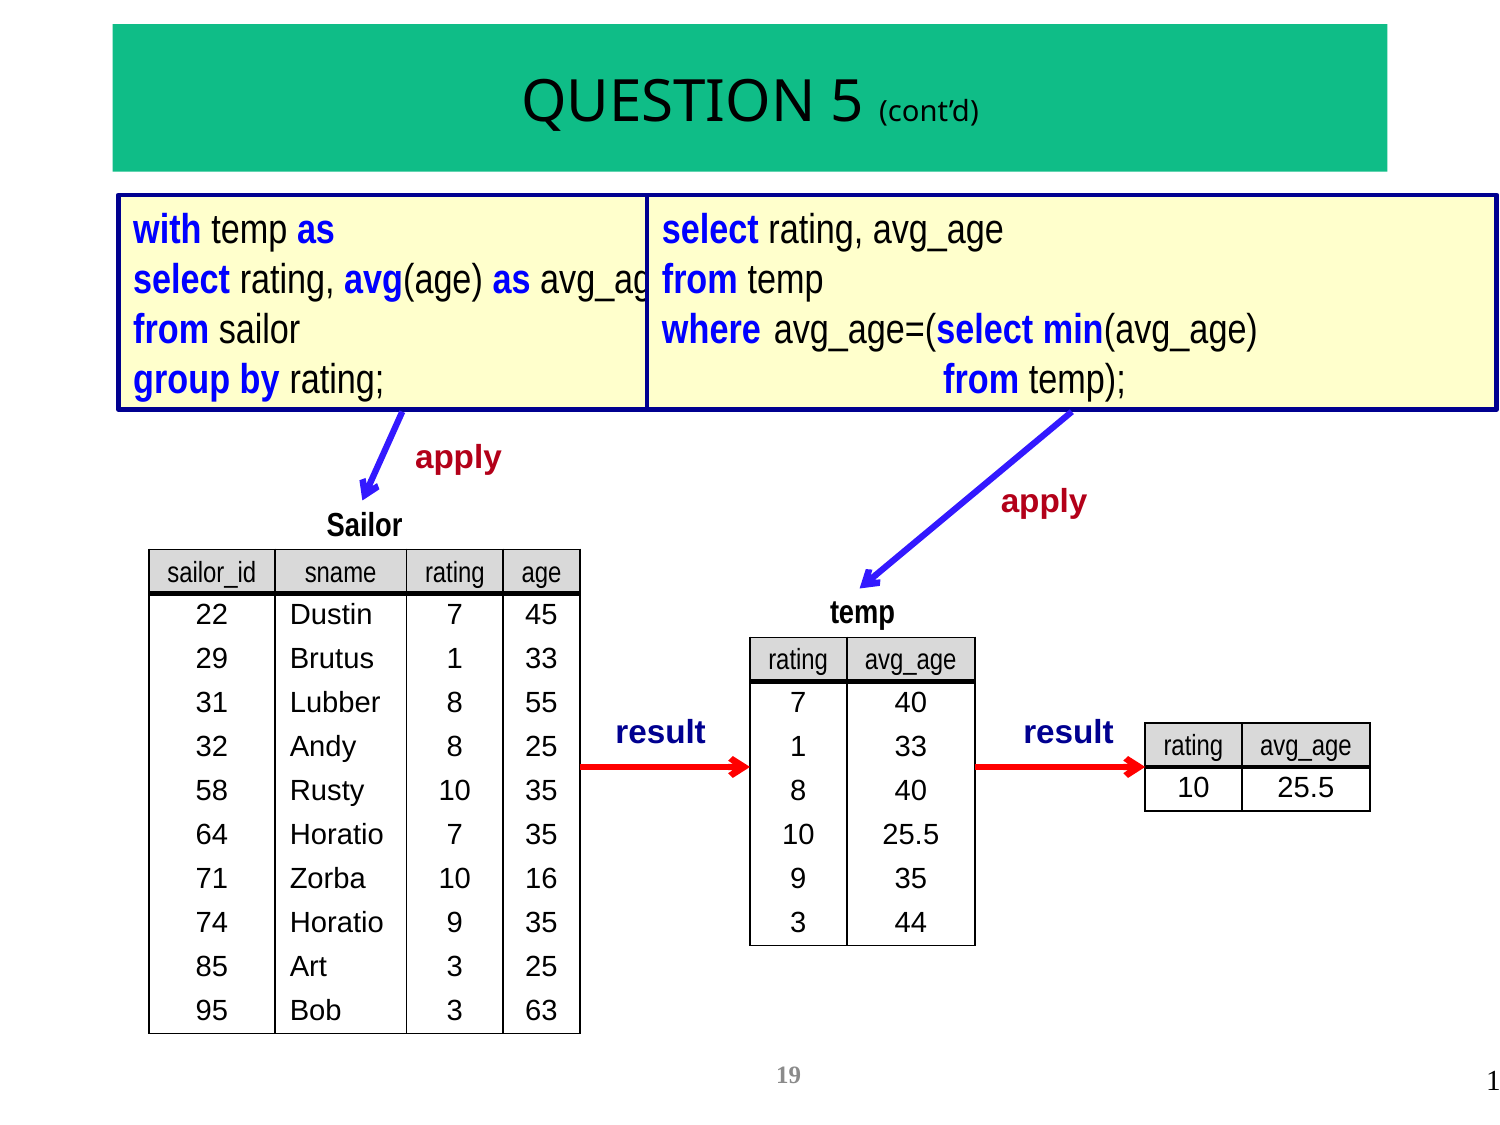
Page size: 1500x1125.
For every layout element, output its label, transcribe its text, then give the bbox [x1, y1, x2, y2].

table_cell 25 [504, 725, 575, 769]
table_cell avg_age [848, 638, 974, 679]
table_cell 44 [848, 901, 974, 945]
table_cell 33 [504, 638, 579, 681]
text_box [974, 702, 1146, 768]
table_cell Bob [276, 989, 406, 1033]
table_cell 40 [848, 769, 974, 813]
table_cell 1 [753, 725, 846, 769]
table_cell 35 [504, 769, 579, 813]
table_cell 33 [848, 725, 970, 769]
table_cell 35 [504, 901, 579, 945]
table_cell 3 [407, 945, 502, 989]
table_cell Horatio [276, 901, 406, 945]
table_cell 32 [150, 725, 274, 769]
table_cell Art [276, 945, 406, 989]
table_cell Zorba [276, 857, 406, 901]
table_cell 10 [407, 769, 502, 813]
text_box select rating, avg_age from temp where avg_age=(select min(avg_age) from temp); [647, 194, 1497, 410]
table_cell Rusty [276, 769, 406, 813]
table_cell Andy [276, 725, 406, 769]
table_cell 35 [848, 857, 974, 901]
table_cell 45 [504, 596, 579, 638]
table_cell rating [407, 550, 502, 591]
table_cell 64 [150, 813, 274, 857]
table_cell 25.5 [1243, 769, 1369, 810]
table_cell 9 [751, 857, 846, 901]
title QUESTION 5 (cont’d) [112, 24, 1388, 172]
slide_number 19 [478, 1043, 816, 1104]
table_cell 7 [407, 813, 502, 857]
table_cell 95 [150, 989, 274, 1033]
table_cell 35 [504, 813, 579, 857]
table_cell 10 [407, 857, 502, 901]
table_cell 25 [504, 945, 579, 989]
table_cell Horatio [276, 813, 406, 857]
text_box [579, 702, 751, 768]
table_cell 74 [150, 901, 274, 945]
table_cell sname [276, 550, 406, 591]
table_cell 8 [407, 725, 502, 769]
table_cell 58 [150, 769, 274, 813]
table_cell 8 [407, 681, 502, 725]
table_cell 85 [150, 945, 274, 989]
table_cell 3 [751, 901, 846, 945]
table_cell Brutus [276, 638, 406, 681]
table_cell Dustin [276, 596, 406, 638]
table_header temp [750, 589, 975, 637]
table_header rating [1150, 724, 1241, 765]
table_cell 31 [150, 681, 274, 725]
table_cell 40 [848, 684, 974, 725]
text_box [859, 411, 1104, 589]
table_cell 8 [751, 769, 846, 813]
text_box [362, 411, 519, 501]
table_cell 63 [504, 989, 579, 1033]
table_cell age [504, 550, 579, 591]
table_cell 10 [1146, 769, 1241, 810]
table_cell 9 [407, 901, 502, 945]
table_cell 3 [407, 989, 502, 1033]
table_header Sailor [149, 501, 580, 549]
table_cell 55 [504, 681, 579, 725]
table_cell 29 [150, 638, 274, 681]
table_cell 1 [407, 638, 502, 681]
table_cell 7 [407, 596, 502, 638]
table_cell 7 [751, 684, 846, 725]
table_cell 25.5 [848, 813, 974, 857]
table_cell 16 [504, 857, 579, 901]
table_cell 71 [150, 857, 274, 901]
table_cell 22 [150, 596, 274, 638]
table_header avg_age [1243, 724, 1369, 765]
table_cell rating [751, 638, 846, 679]
table_cell sailor_id [150, 550, 274, 591]
text_box with temp as select rating, avg(age) as avg_age from sailor group by rating; [118, 194, 647, 410]
table_cell Lubber [276, 681, 406, 725]
table_cell 10 [751, 813, 846, 857]
